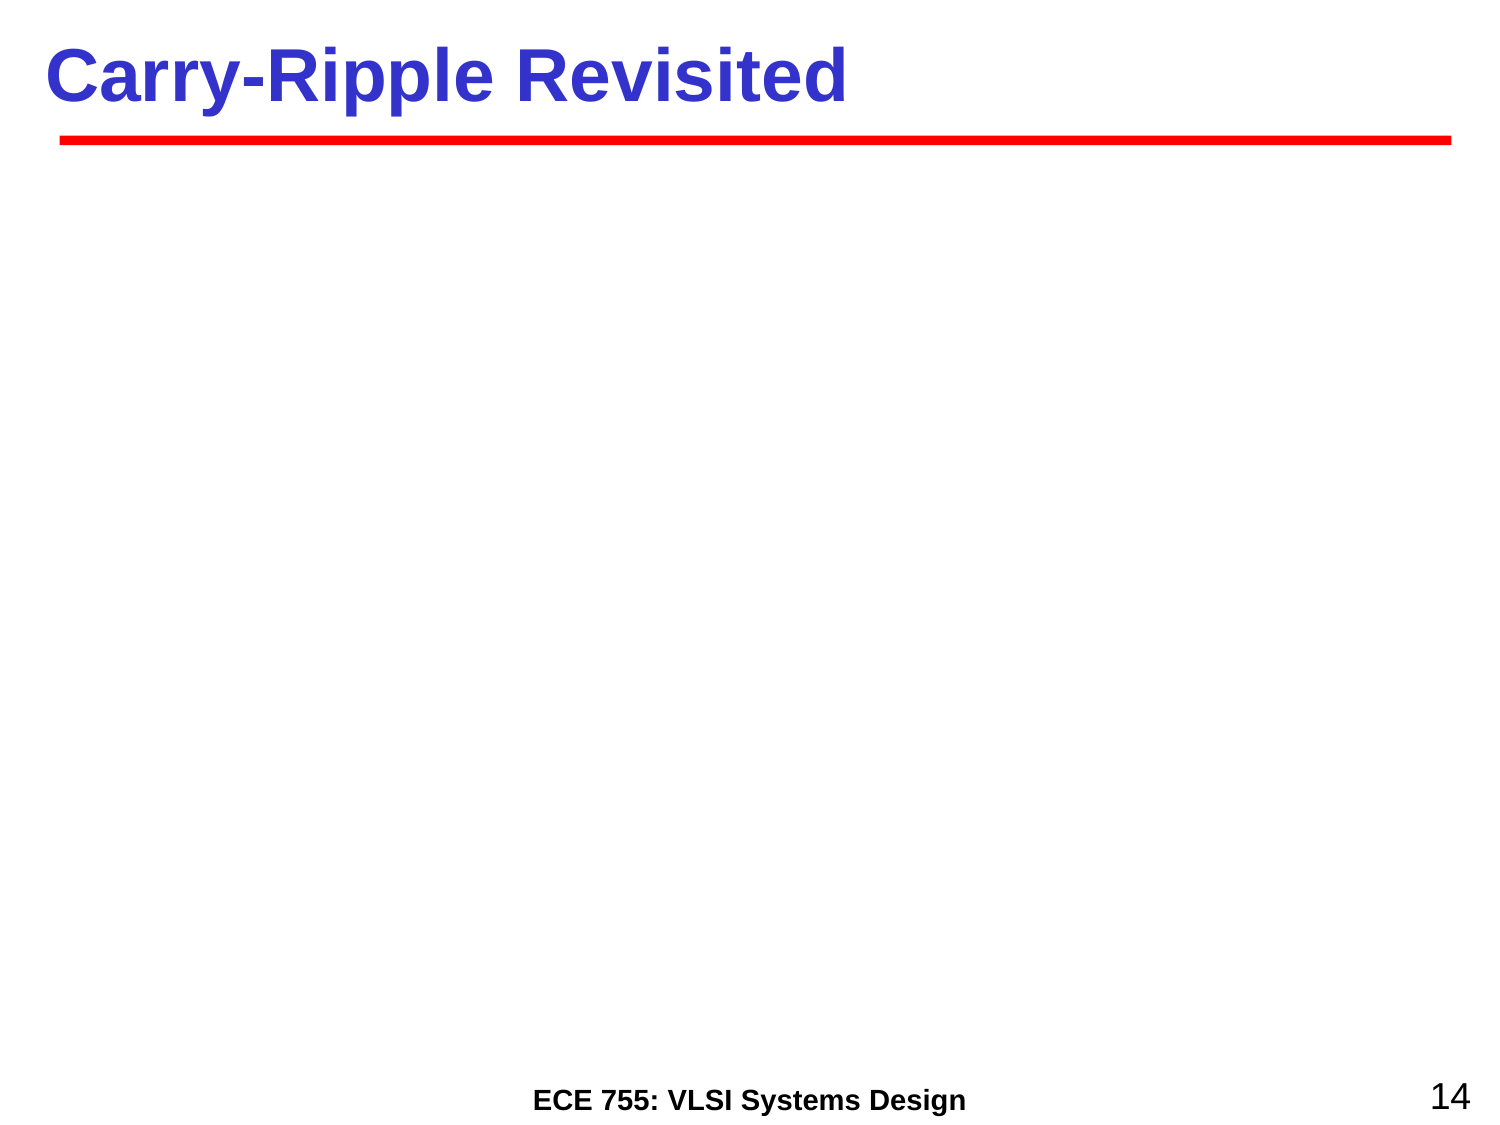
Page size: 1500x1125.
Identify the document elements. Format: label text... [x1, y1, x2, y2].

text_box Carry-Ripple Revisited [45, 21, 1455, 134]
